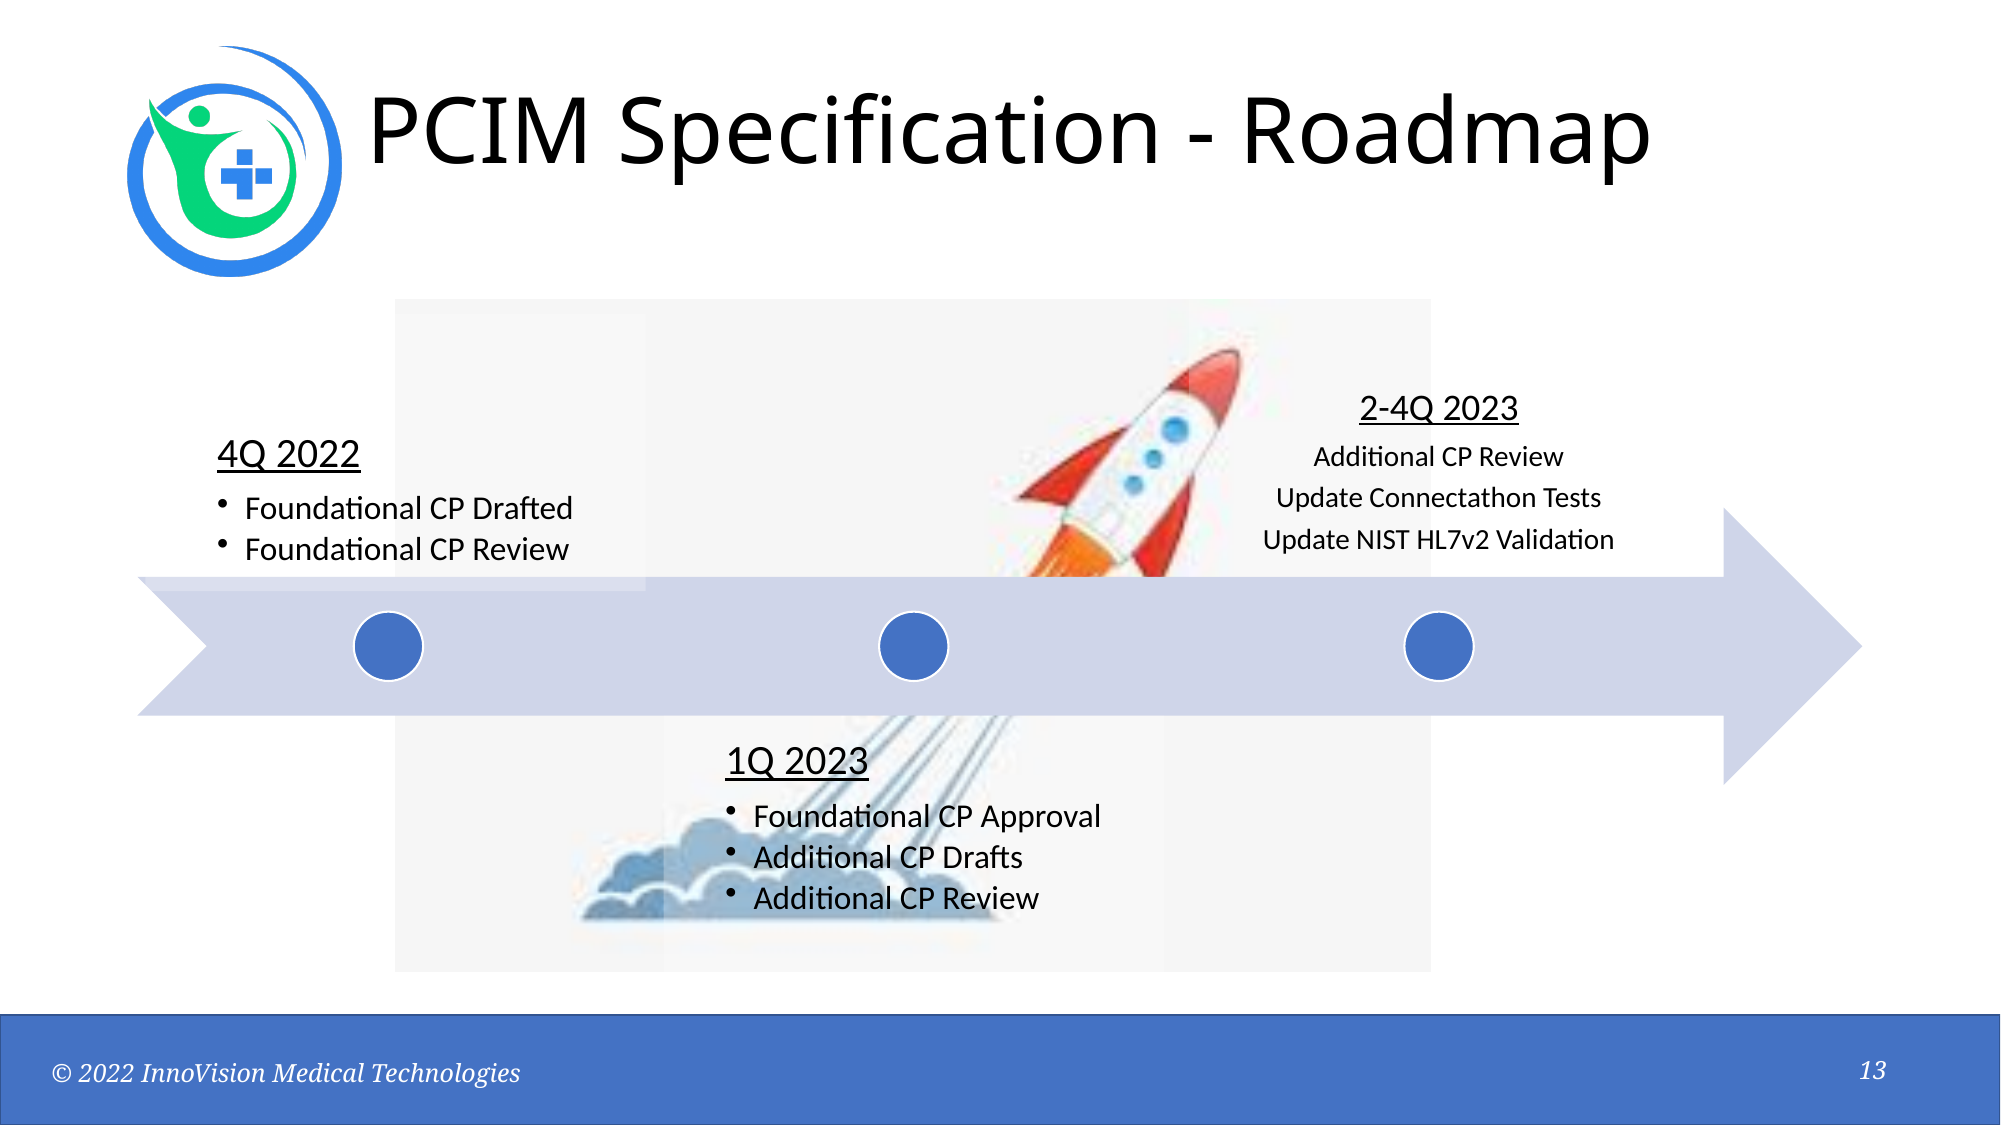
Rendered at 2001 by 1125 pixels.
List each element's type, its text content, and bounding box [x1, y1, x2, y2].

title PCIM Specification - Roadmap [351, 25, 1863, 243]
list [137, 299, 1863, 994]
picture [127, 46, 342, 277]
